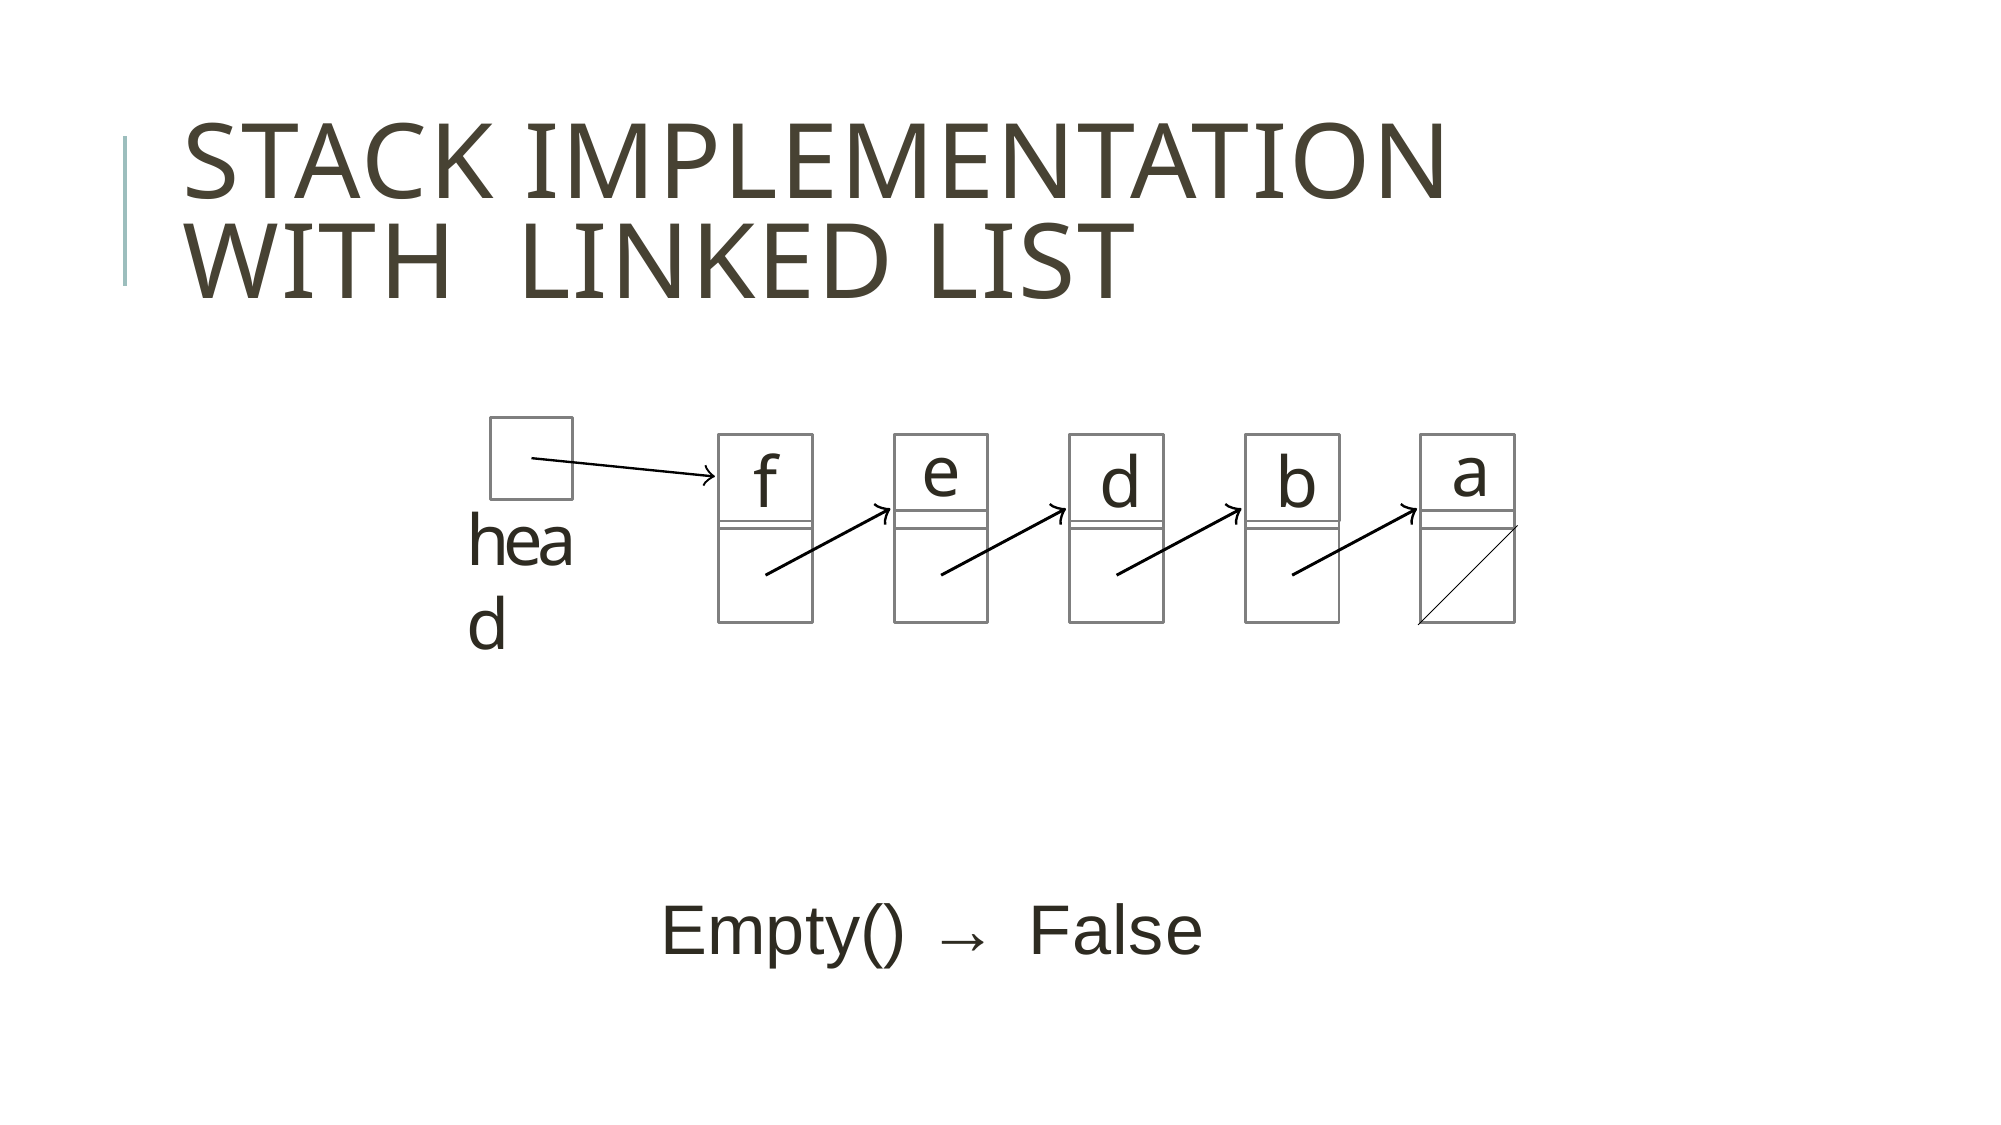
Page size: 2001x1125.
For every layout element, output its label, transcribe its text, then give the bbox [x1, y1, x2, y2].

text_box head [462, 490, 601, 664]
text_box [1242, 431, 1518, 451]
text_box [528, 455, 1519, 627]
text_box Empty() → False [656, 891, 1235, 969]
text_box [1066, 431, 1237, 450]
text_box [490, 417, 573, 490]
title Stack Implementation with Linked List [168, 96, 1763, 342]
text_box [891, 431, 1061, 450]
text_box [715, 431, 886, 450]
